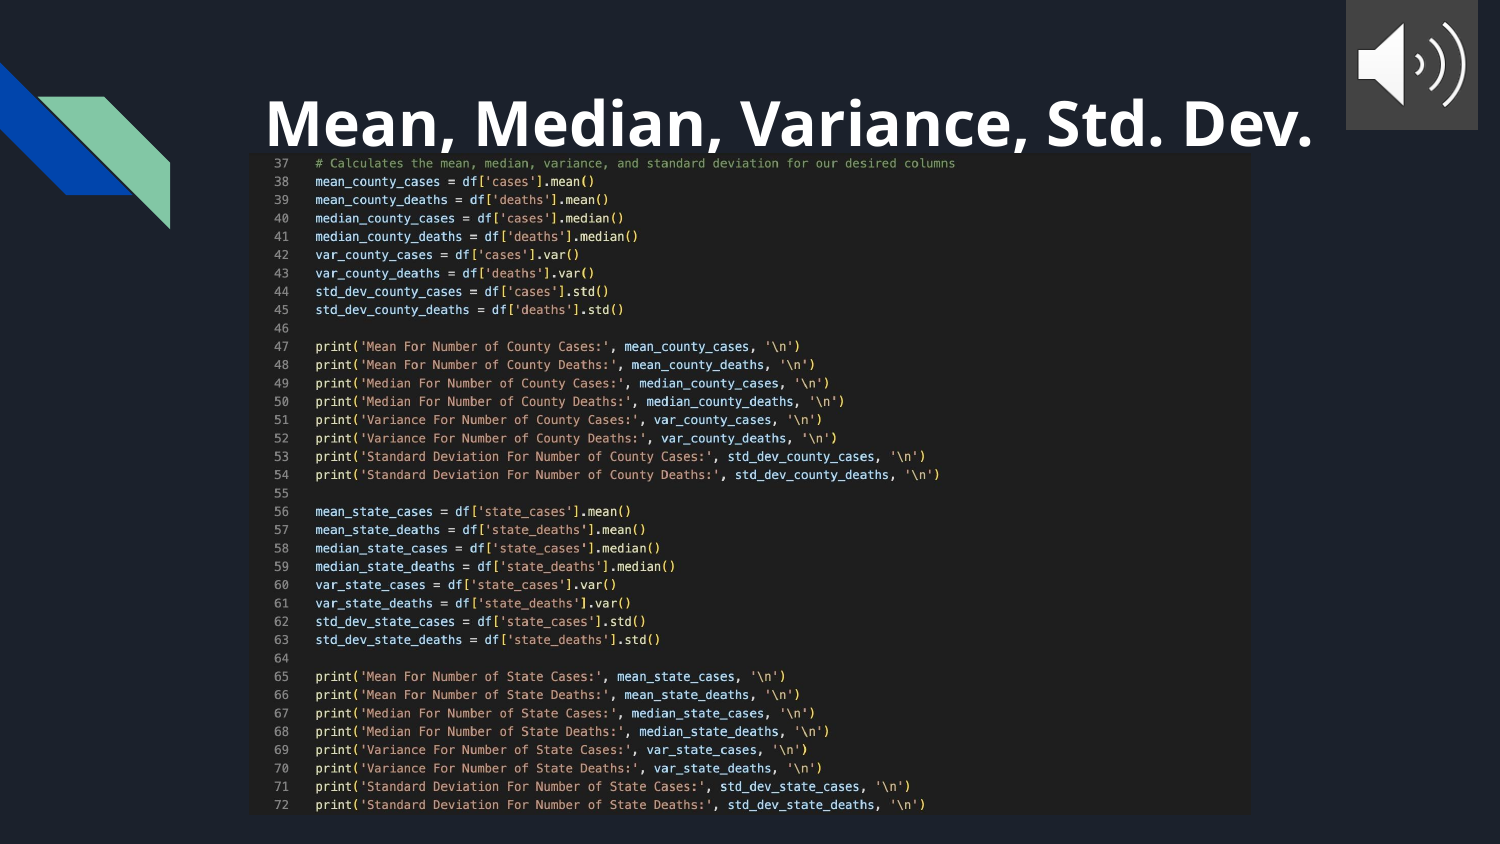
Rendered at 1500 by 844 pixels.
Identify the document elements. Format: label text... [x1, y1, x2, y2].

title Mean, Median, Variance, Std. Dev. [212, 64, 1368, 215]
picture [1344, 0, 1479, 132]
picture [249, 153, 1251, 815]
